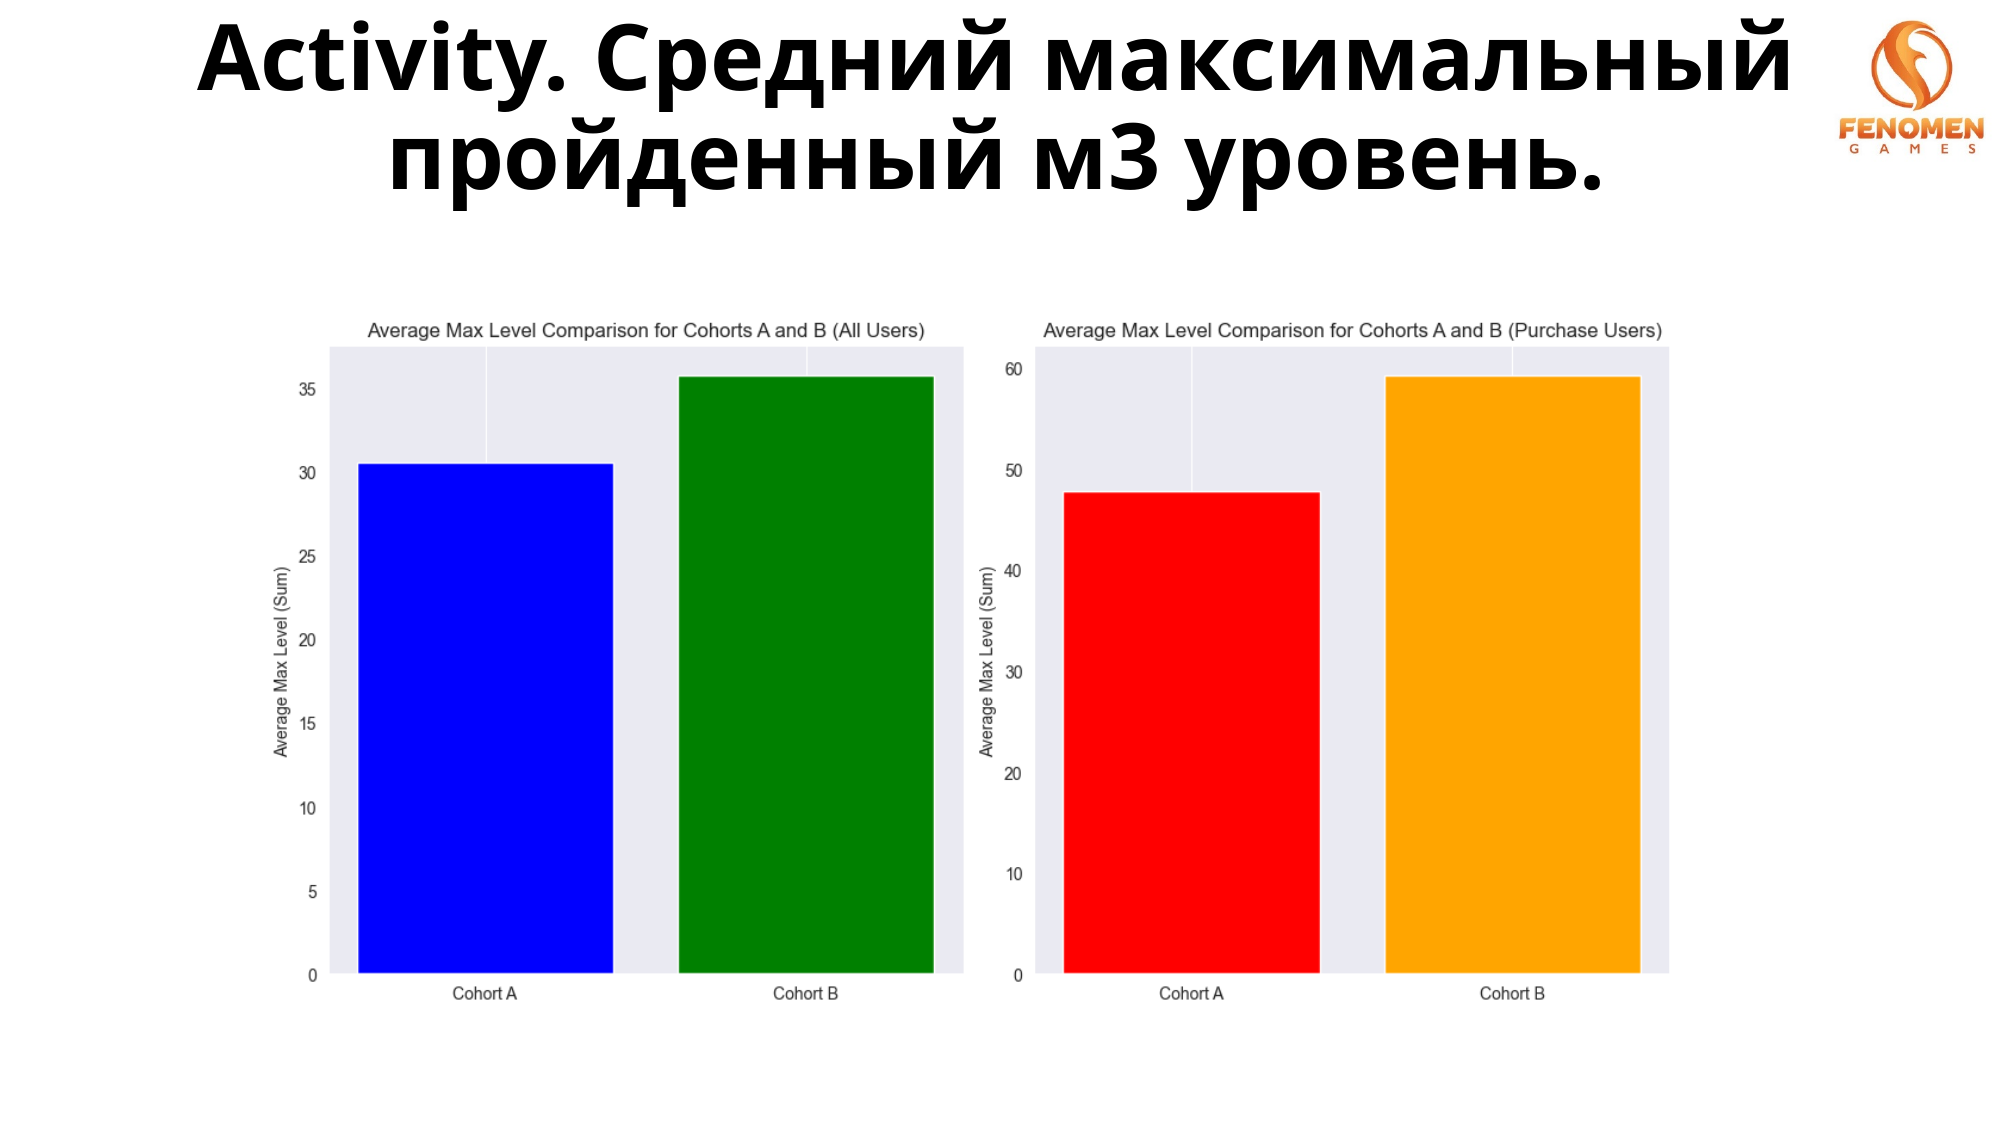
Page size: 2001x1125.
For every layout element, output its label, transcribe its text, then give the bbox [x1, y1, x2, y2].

picture [1816, 0, 2000, 171]
picture [263, 311, 1680, 1014]
title Activity. Средний максимальный пройденный м3 уровень. [134, 1, 1860, 219]
